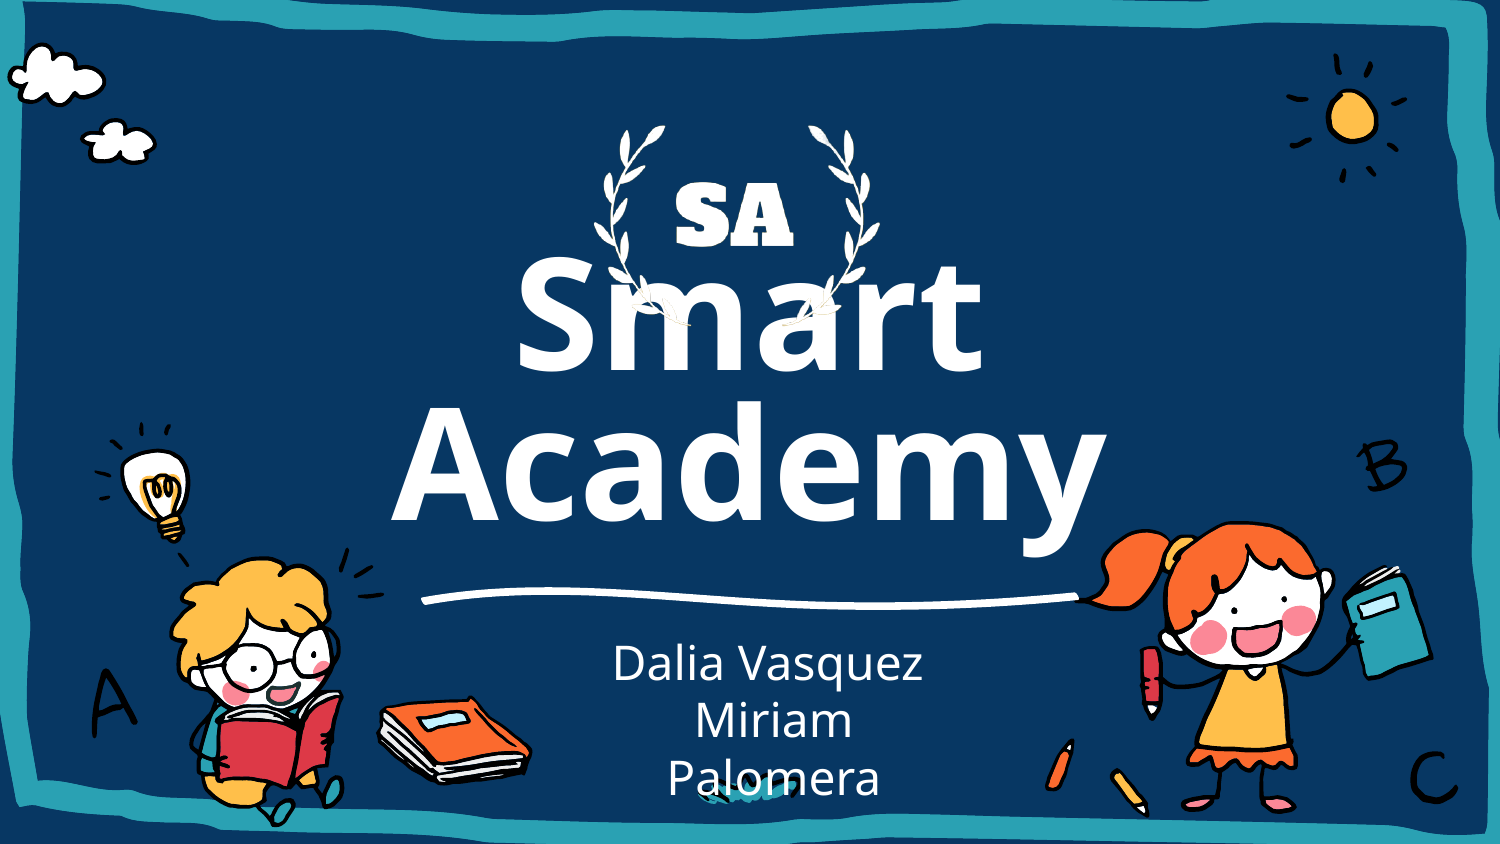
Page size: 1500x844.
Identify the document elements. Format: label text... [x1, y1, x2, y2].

picture [557, 53, 912, 408]
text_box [389, 694, 534, 787]
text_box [6, 40, 107, 108]
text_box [1044, 520, 1435, 819]
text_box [1285, 53, 1408, 184]
text_box [1440, 784, 1459, 804]
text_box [94, 421, 385, 828]
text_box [78, 117, 158, 166]
text_box [1440, 751, 1445, 759]
text_box [1356, 439, 1408, 492]
text_box Dalia Vasquez Miriam Palomera [565, 617, 983, 820]
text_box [696, 772, 804, 805]
title Smart Academy [203, 228, 1297, 566]
text_box [421, 588, 1039, 610]
